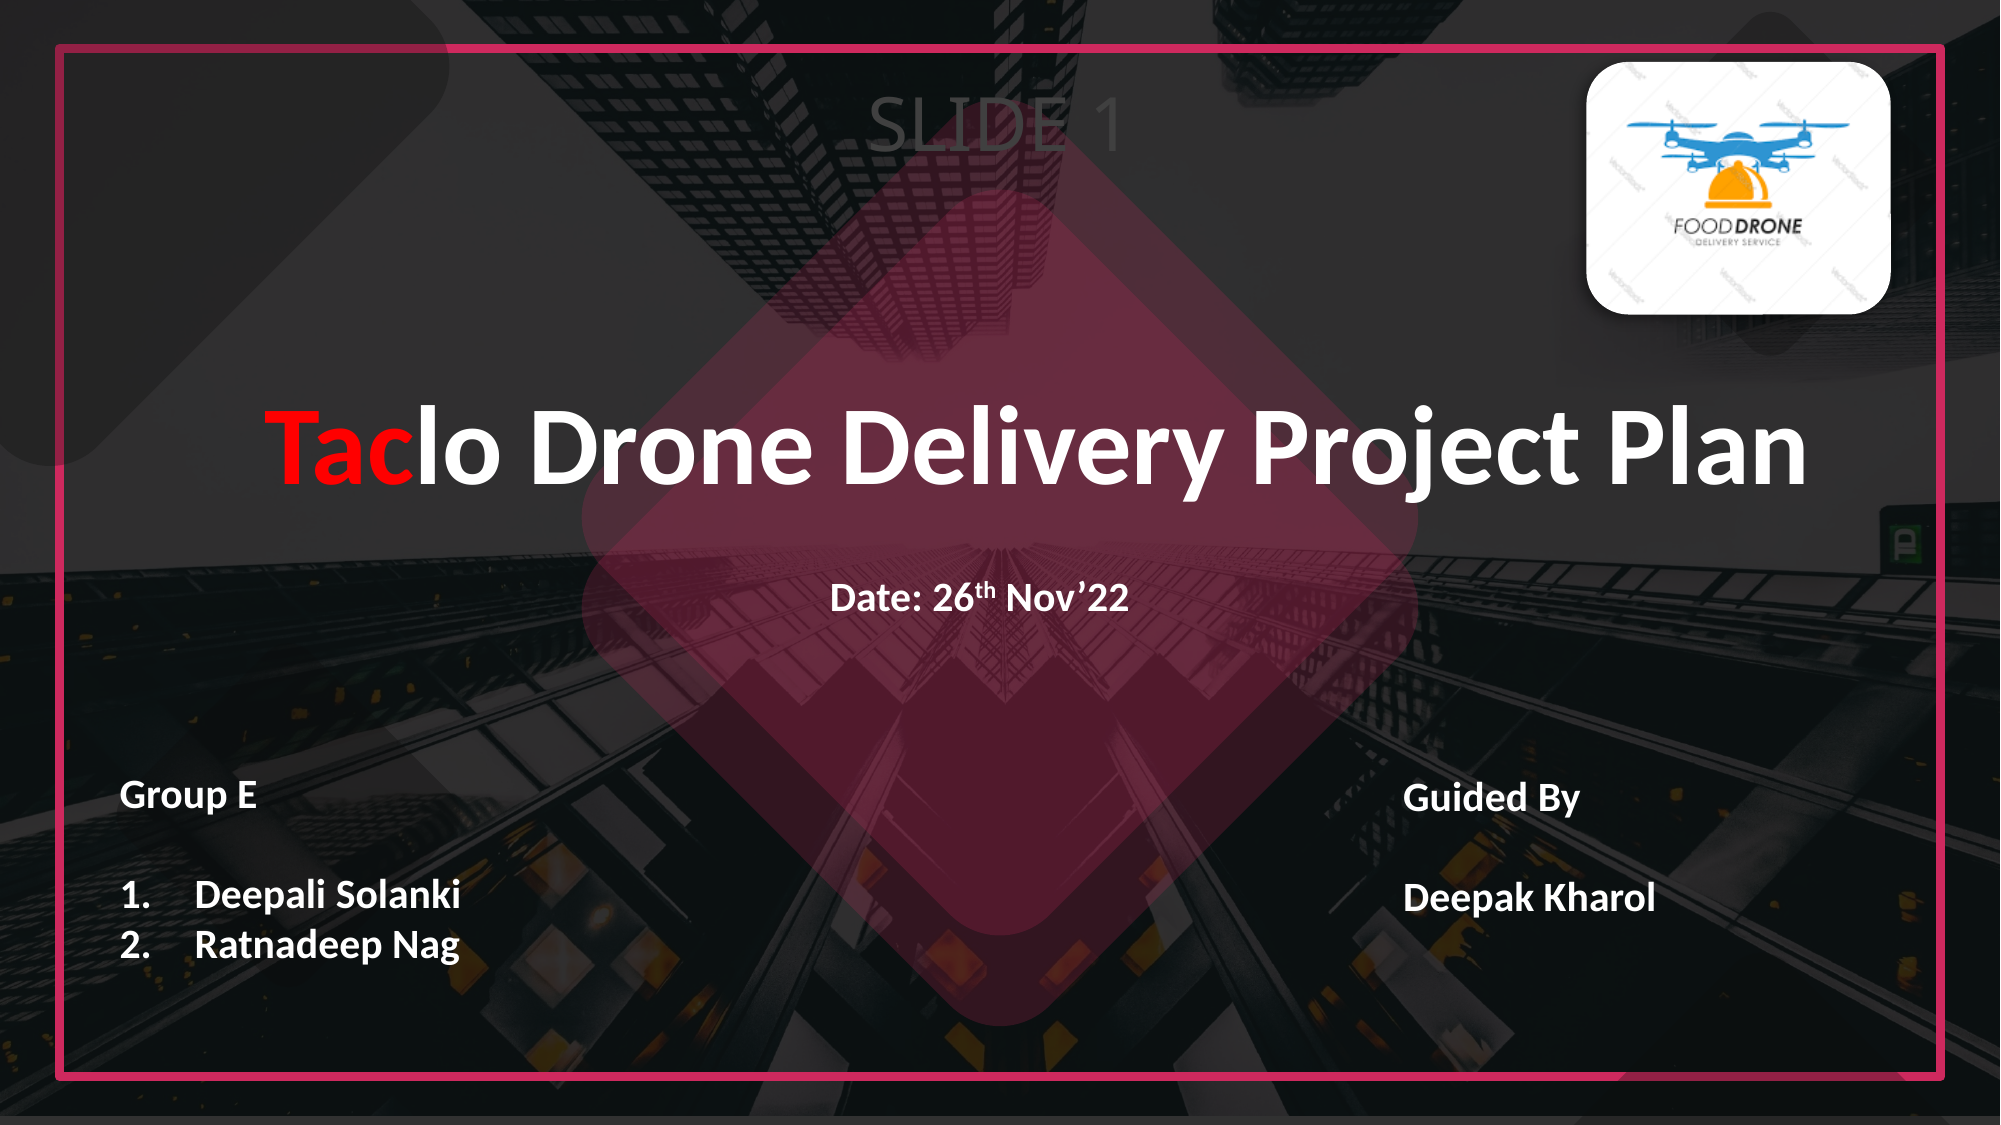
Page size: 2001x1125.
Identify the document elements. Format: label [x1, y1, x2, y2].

picture [0, 0, 2000, 1117]
text_box [683, 200, 1317, 925]
